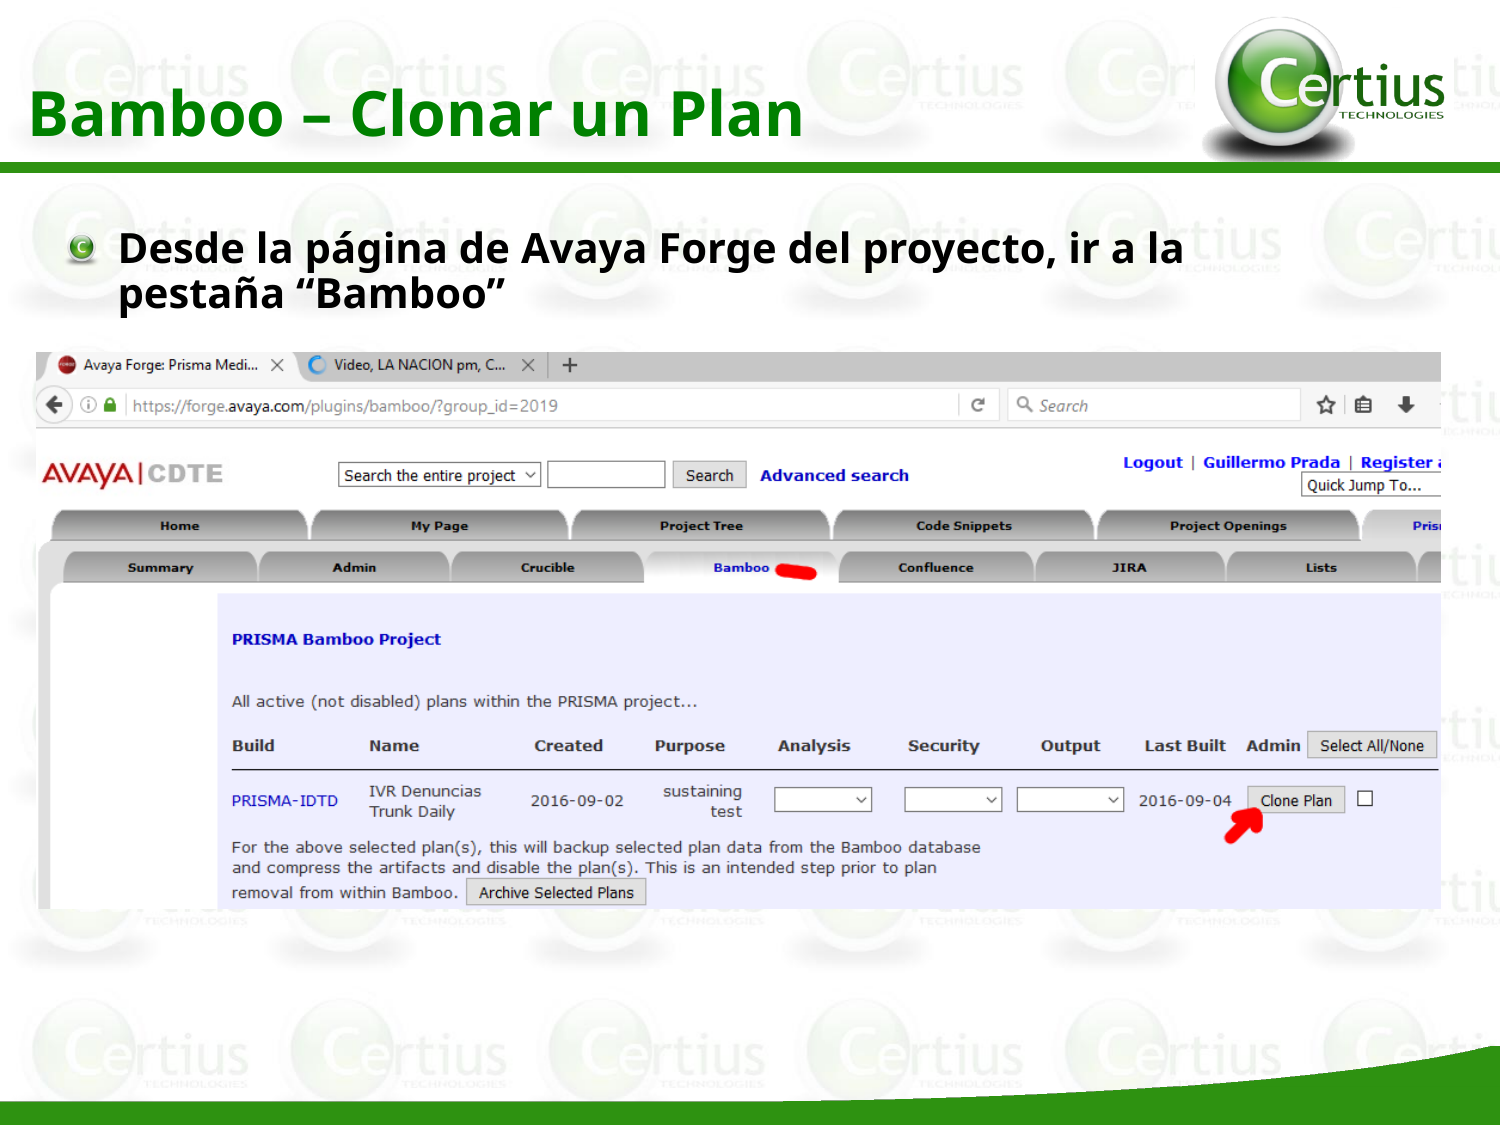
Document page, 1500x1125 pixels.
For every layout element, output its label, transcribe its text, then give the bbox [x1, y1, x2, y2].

picture [0, 0, 1500, 1125]
text_box Desde la página de Avaya Forge del proyecto, ir a la pestaña “Bamboo” [46, 220, 1269, 350]
text_box Bamboo – Clonar un Plan [12, 18, 1180, 157]
